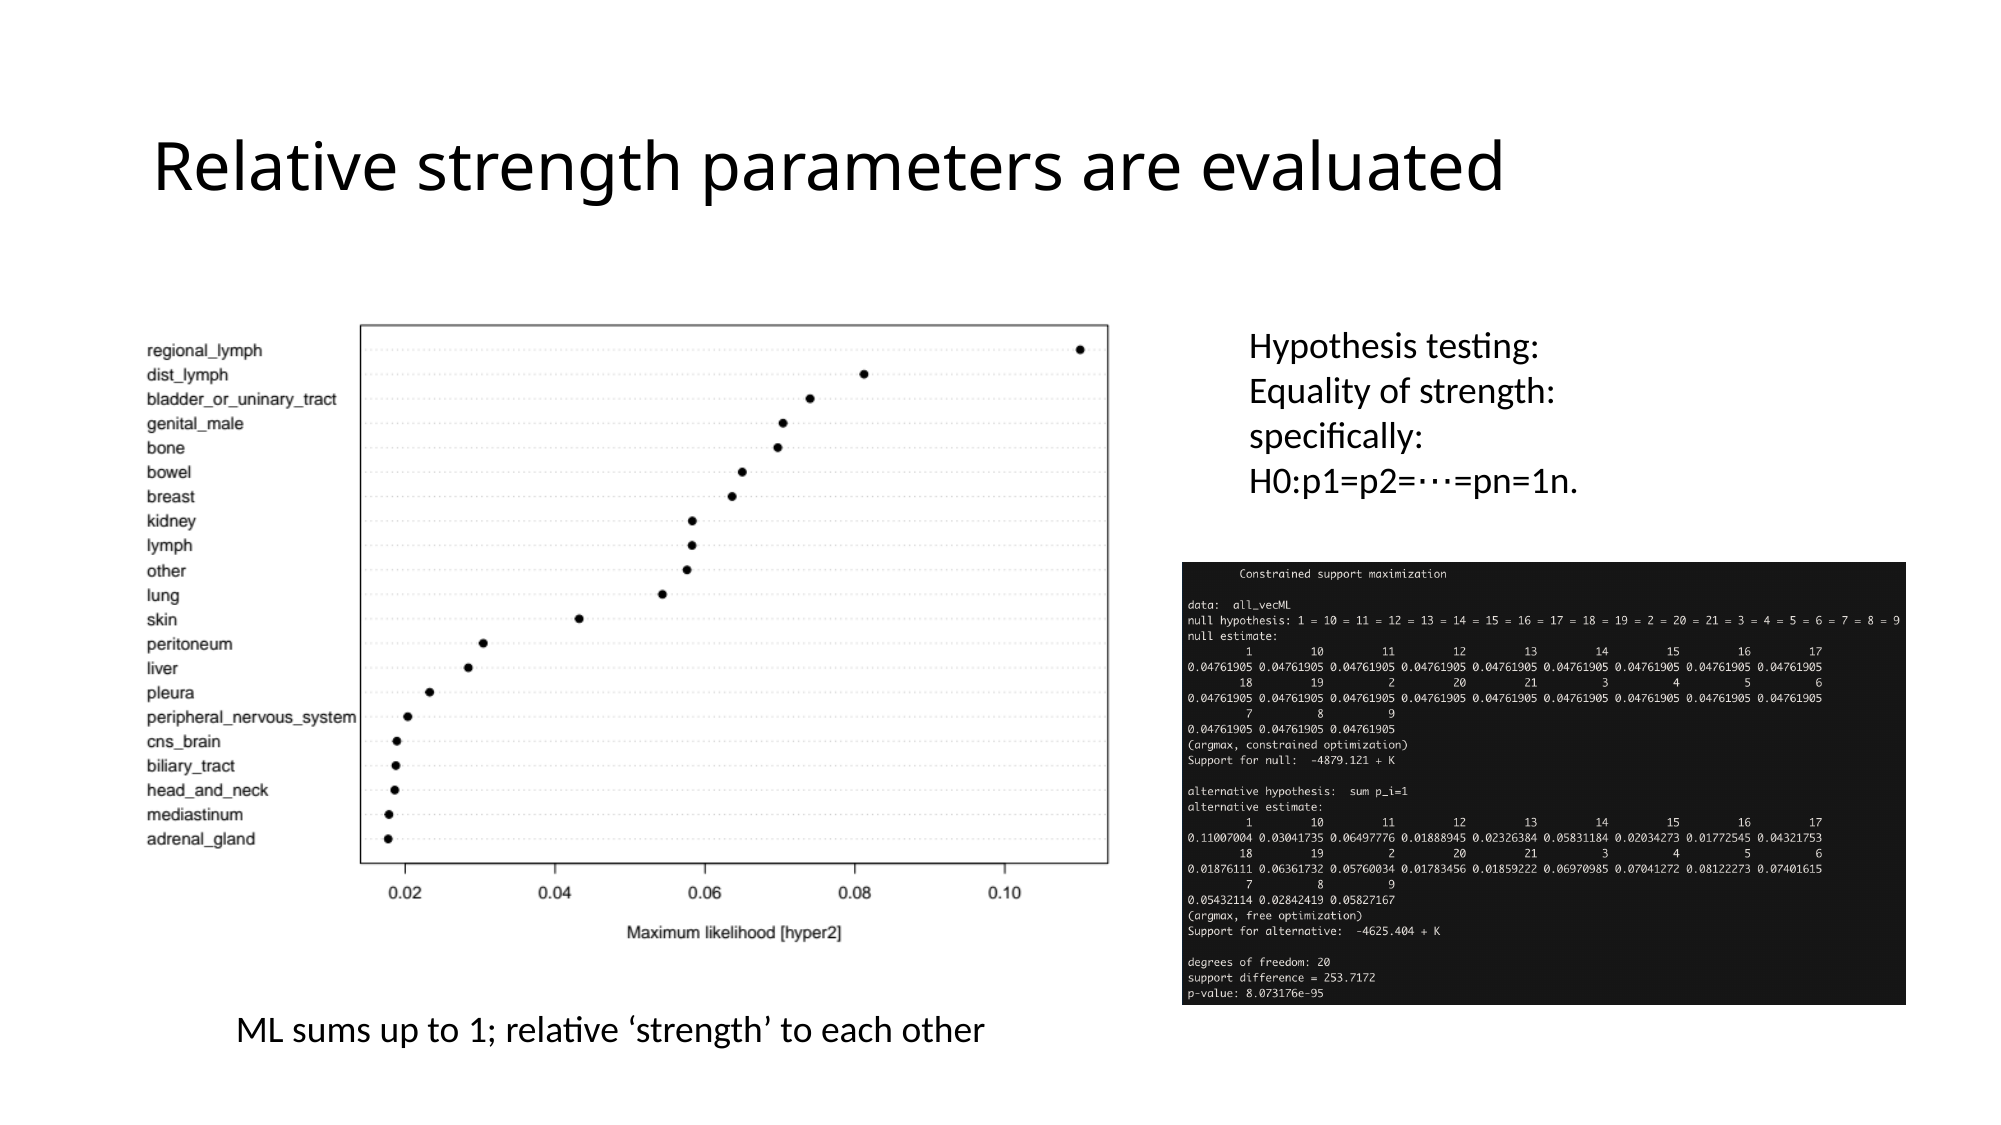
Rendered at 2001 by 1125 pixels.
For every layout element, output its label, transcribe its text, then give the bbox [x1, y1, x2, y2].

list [137, 314, 1113, 961]
picture [1182, 562, 1906, 1005]
title Relative strength parameters are evaluated [137, 59, 1863, 278]
text_box Hypothesis testing: Equality of strength: specifically: H0:p1=p2=⋯=pn=1n. [1234, 314, 1920, 599]
text_box ML sums up to 1; relative ‘strength’ to each other [221, 997, 1002, 1058]
